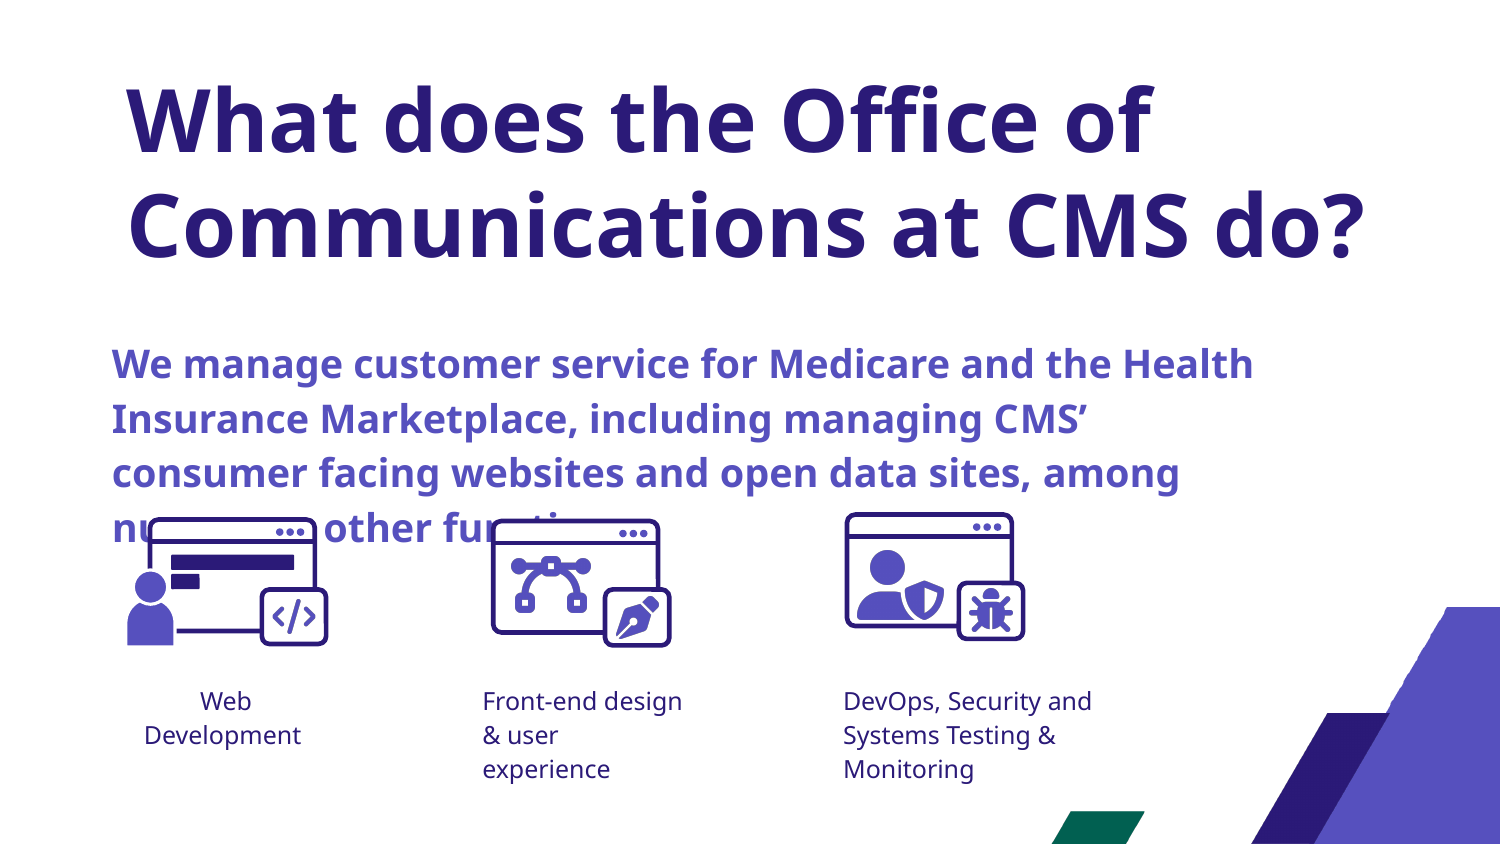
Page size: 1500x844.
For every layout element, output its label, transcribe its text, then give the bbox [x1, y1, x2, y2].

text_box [125, 514, 1024, 648]
picture [1032, 811, 1145, 844]
subtitle We manage customer service for Medicare and the Health Insurance Marketplace, including managing CMS’ consumer facing websites and open data sites, among numerous other functions. [96, 316, 1287, 487]
title What does the Office of Communications at CMS do? [111, 49, 1389, 385]
subtitle DevOps, Security and Systems Testing & Monitoring [828, 665, 1179, 790]
subtitle Web Development [111, 665, 341, 730]
subtitle Front-end design & user experience [467, 665, 705, 754]
picture [1189, 607, 1500, 844]
